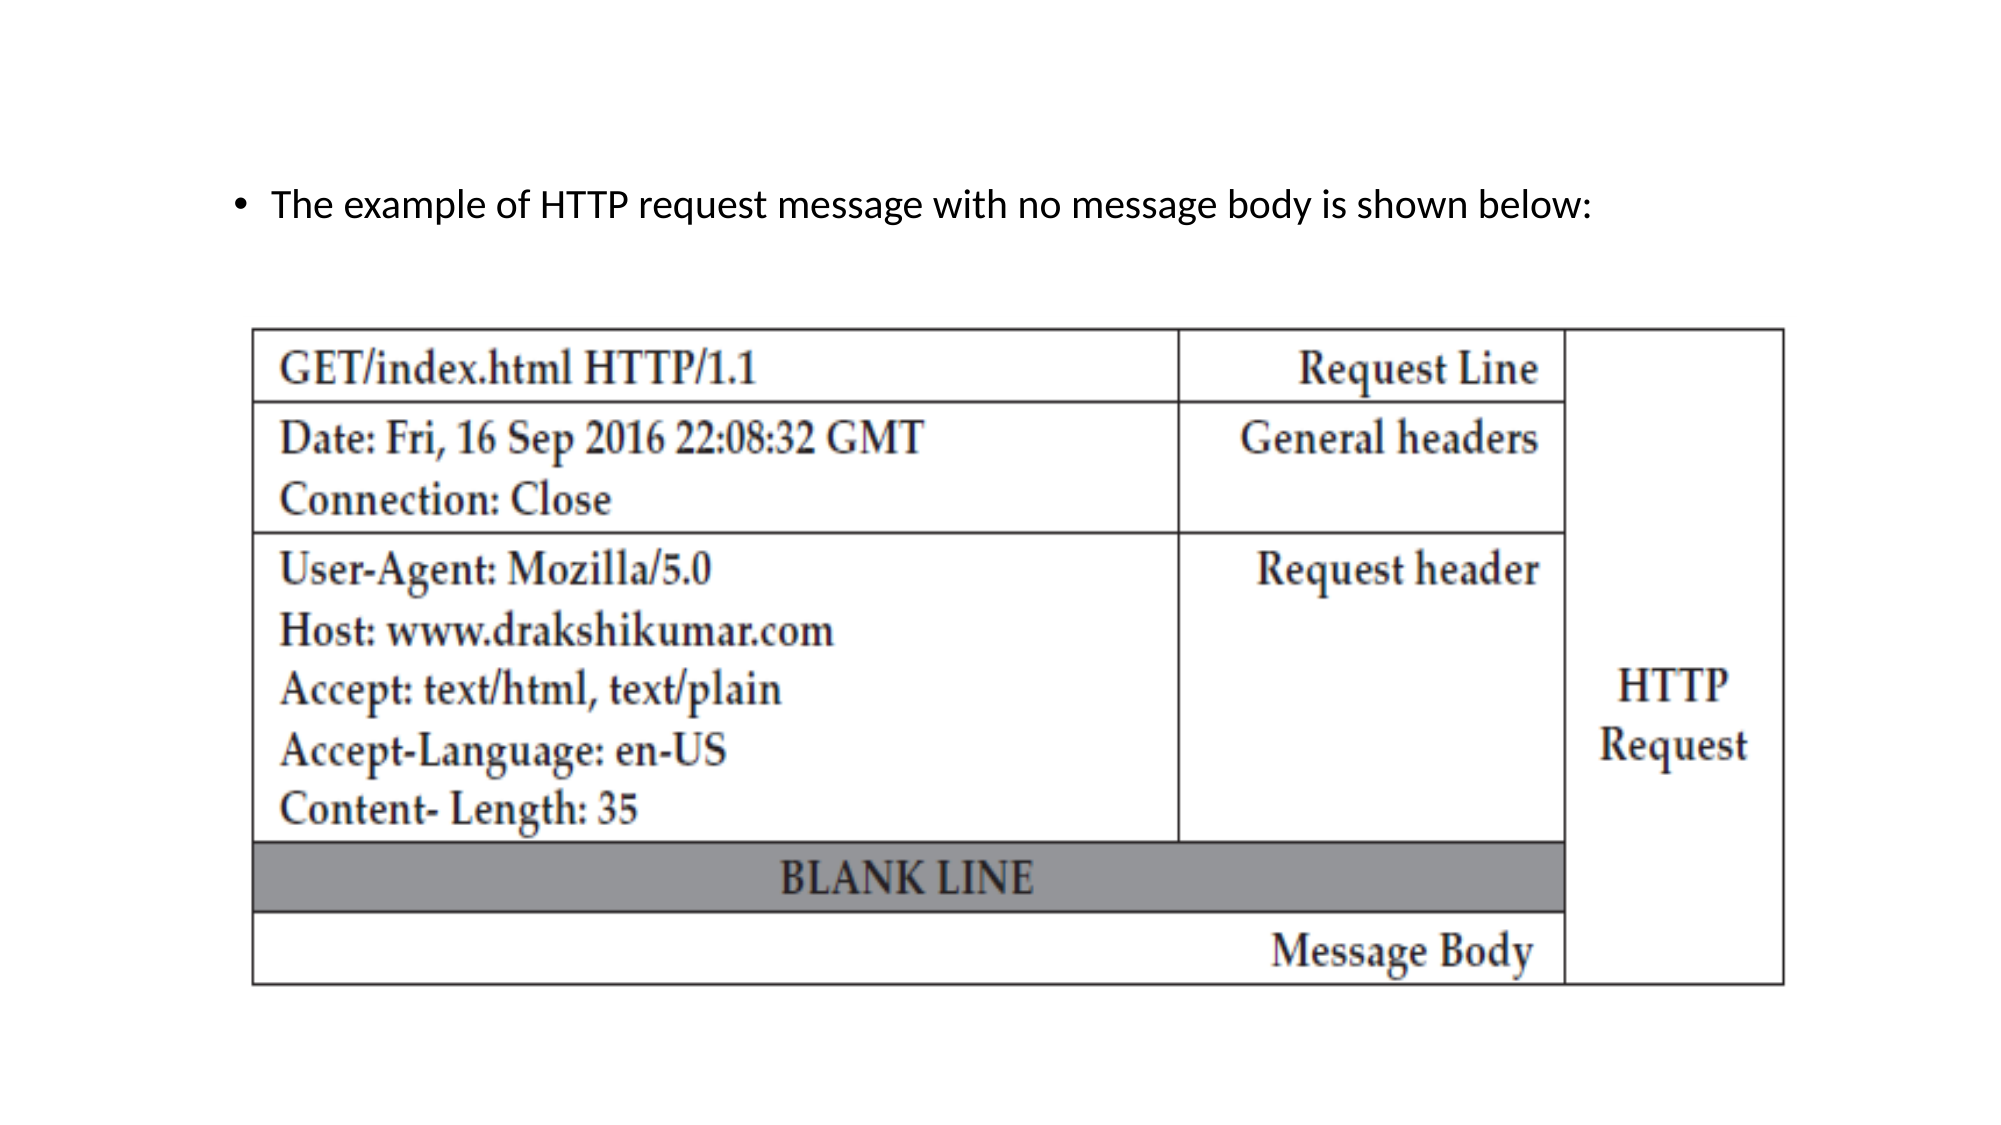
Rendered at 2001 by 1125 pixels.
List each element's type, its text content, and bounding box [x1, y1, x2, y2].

list The example of HTTP request message with no message body is shown below: [218, 175, 1875, 1125]
picture [243, 315, 1797, 996]
